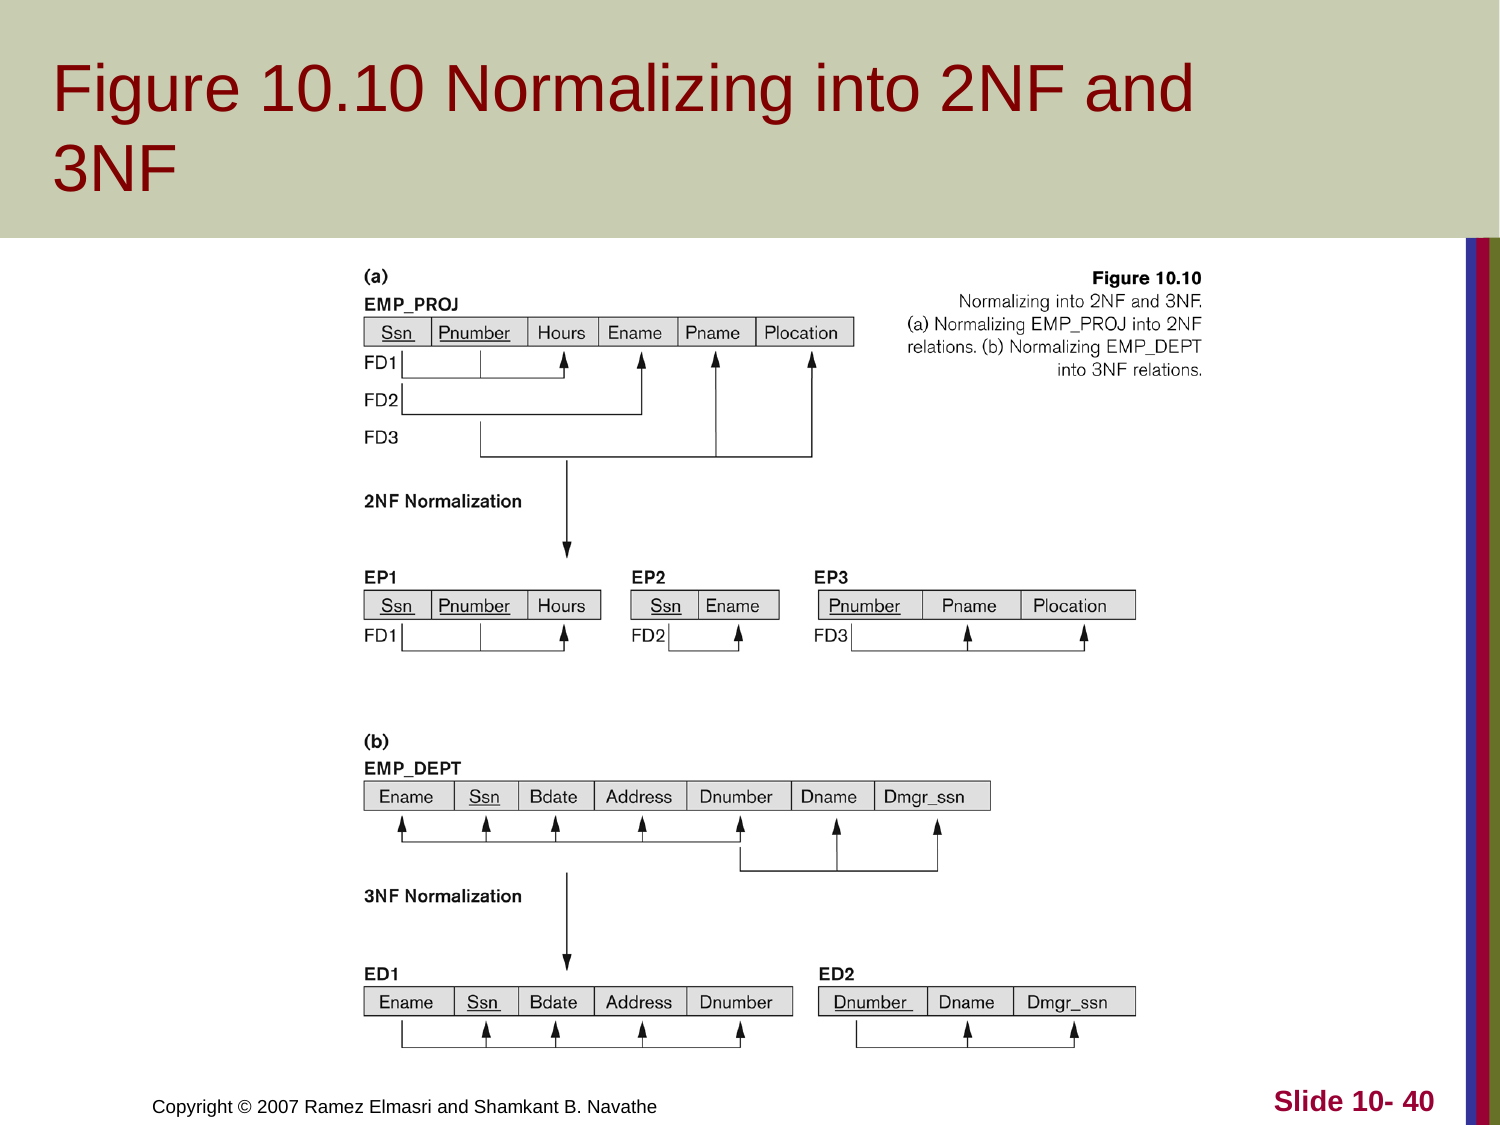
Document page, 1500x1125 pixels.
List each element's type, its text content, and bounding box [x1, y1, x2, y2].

picture [361, 266, 1207, 1051]
title Figure 10.10 Normalizing into 2NF and 3NF [37, 49, 1317, 213]
slide_number Slide 10- 40 [1137, 1050, 1450, 1125]
